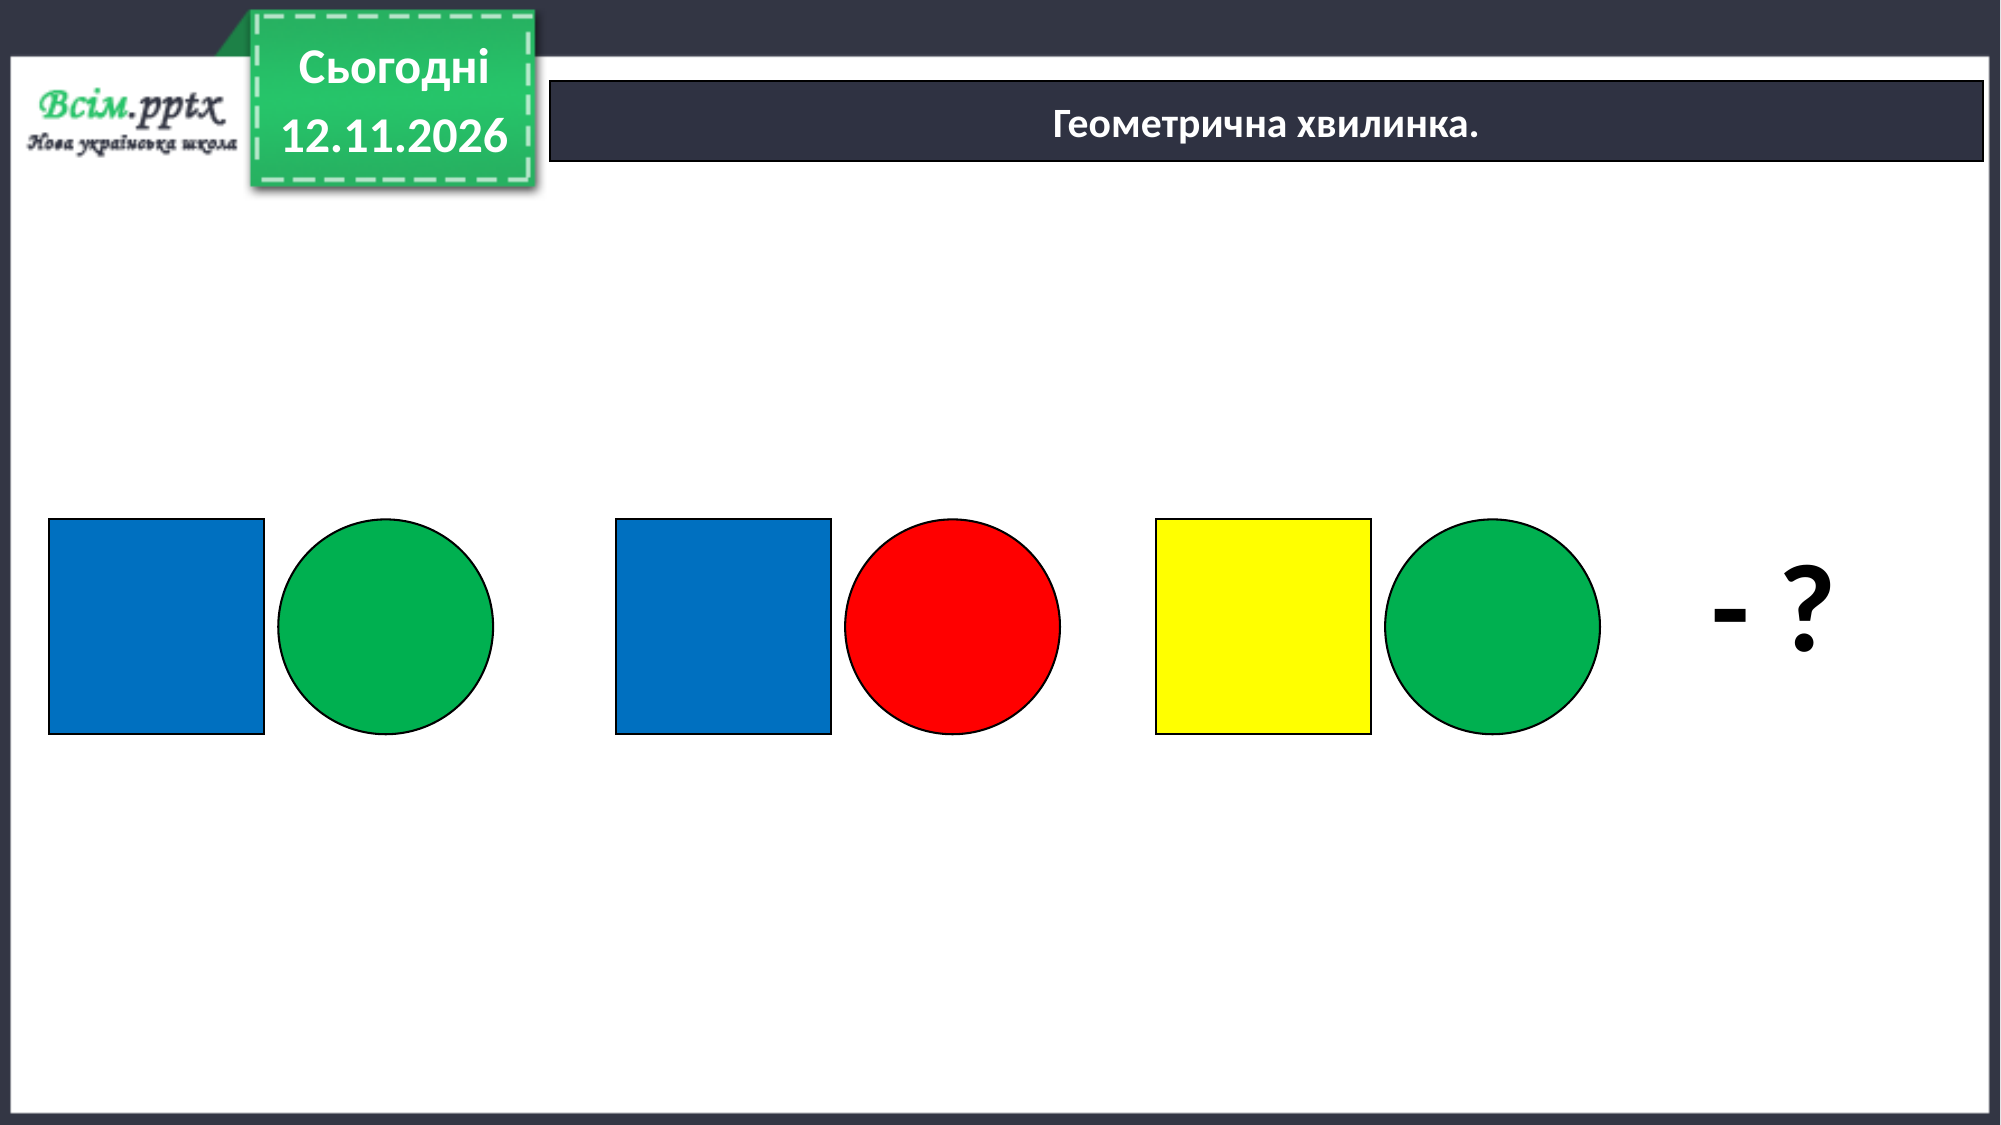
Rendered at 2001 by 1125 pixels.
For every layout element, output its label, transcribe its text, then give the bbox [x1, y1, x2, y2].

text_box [49, 519, 2000, 735]
text_box 15.04.2022 [263, 101, 524, 164]
picture [0, 0, 2001, 1125]
text_box Геометрична хвилинка. [549, 80, 1984, 162]
text_box Сьогодні [284, 26, 535, 101]
